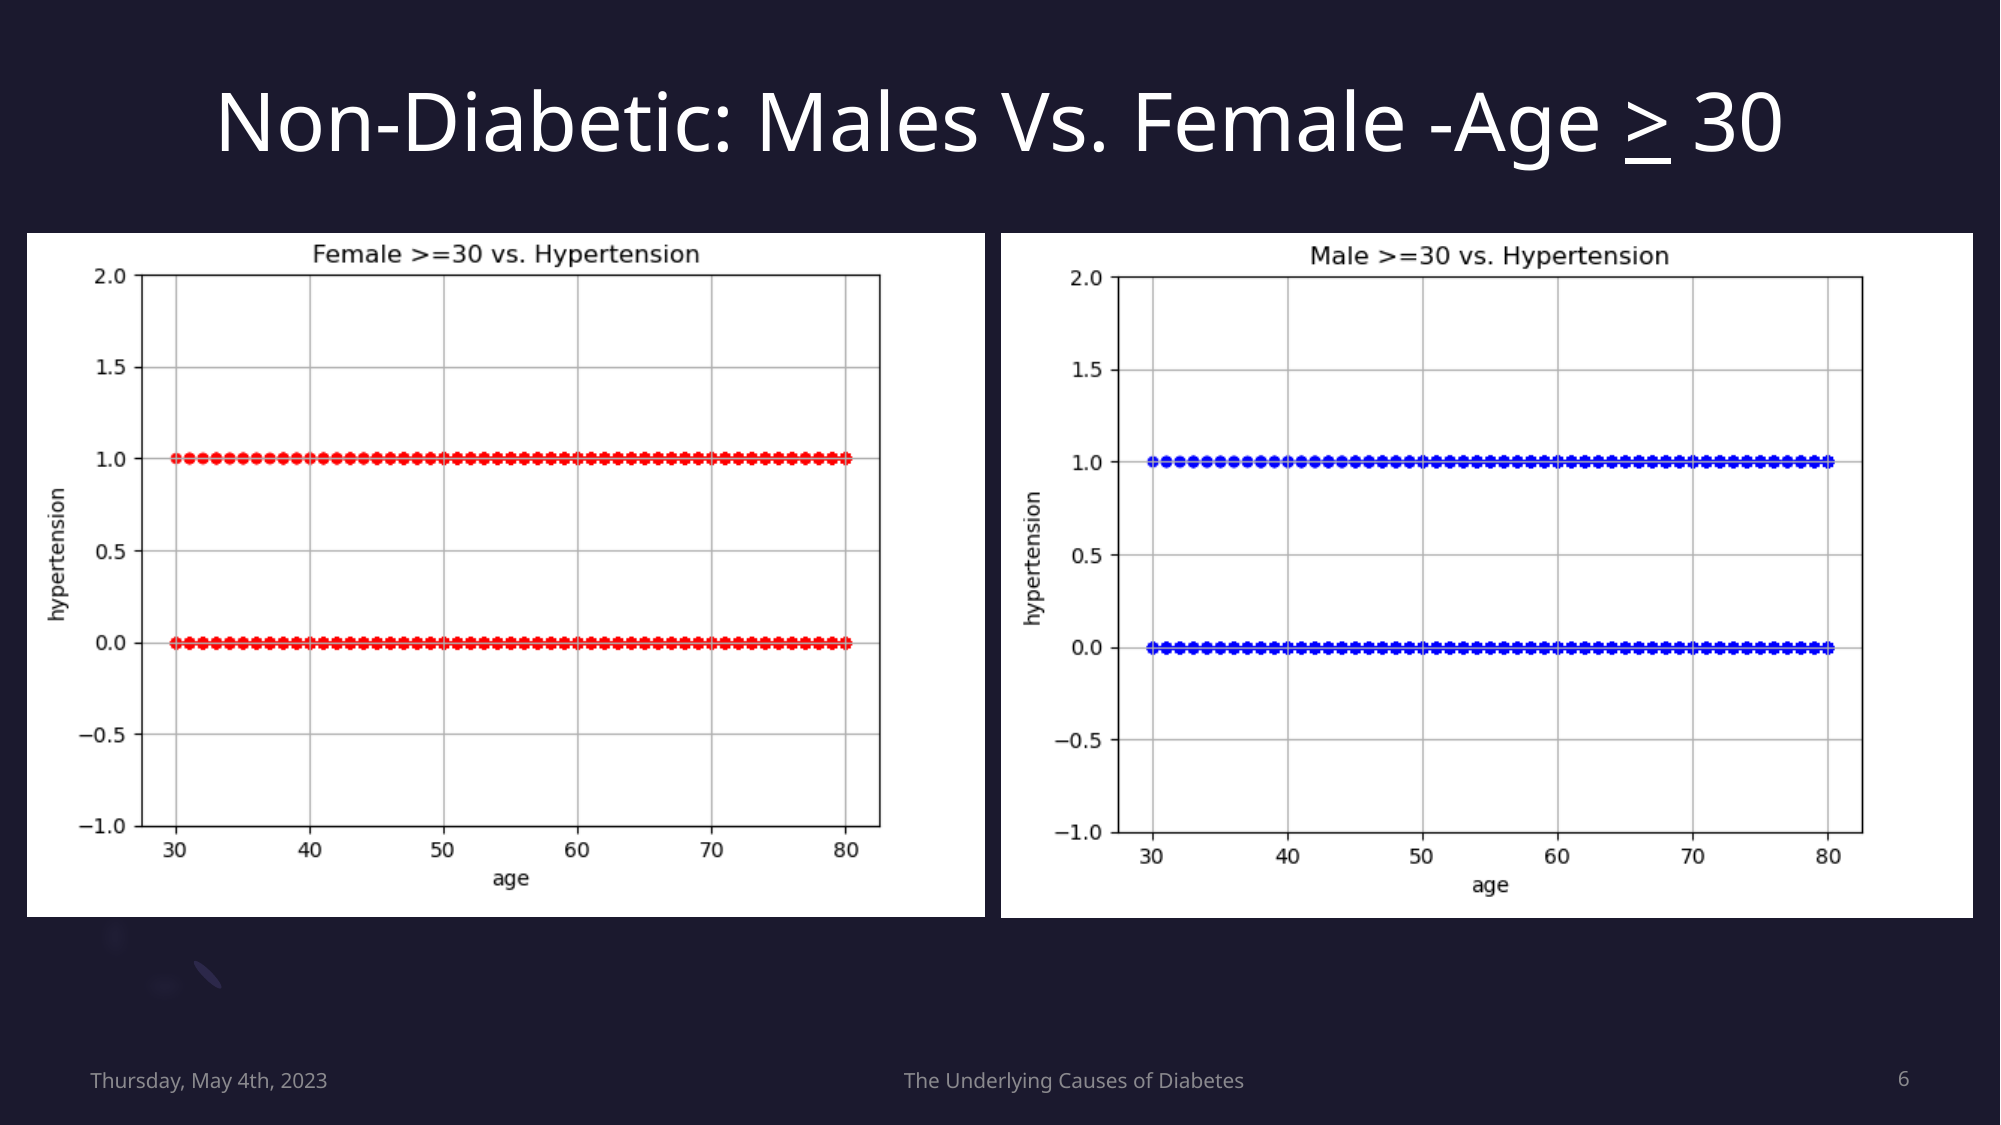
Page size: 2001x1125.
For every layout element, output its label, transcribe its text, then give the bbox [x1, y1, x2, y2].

slide_number 6 [1632, 1067, 1910, 1093]
footer The Underlying Causes of Diabetes [551, 1067, 1598, 1093]
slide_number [90, 1067, 522, 1093]
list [27, 233, 985, 917]
title Non-Diabetic: Males Vs. Female -Age > 30 [27, 81, 1973, 184]
picture [1001, 233, 1973, 918]
